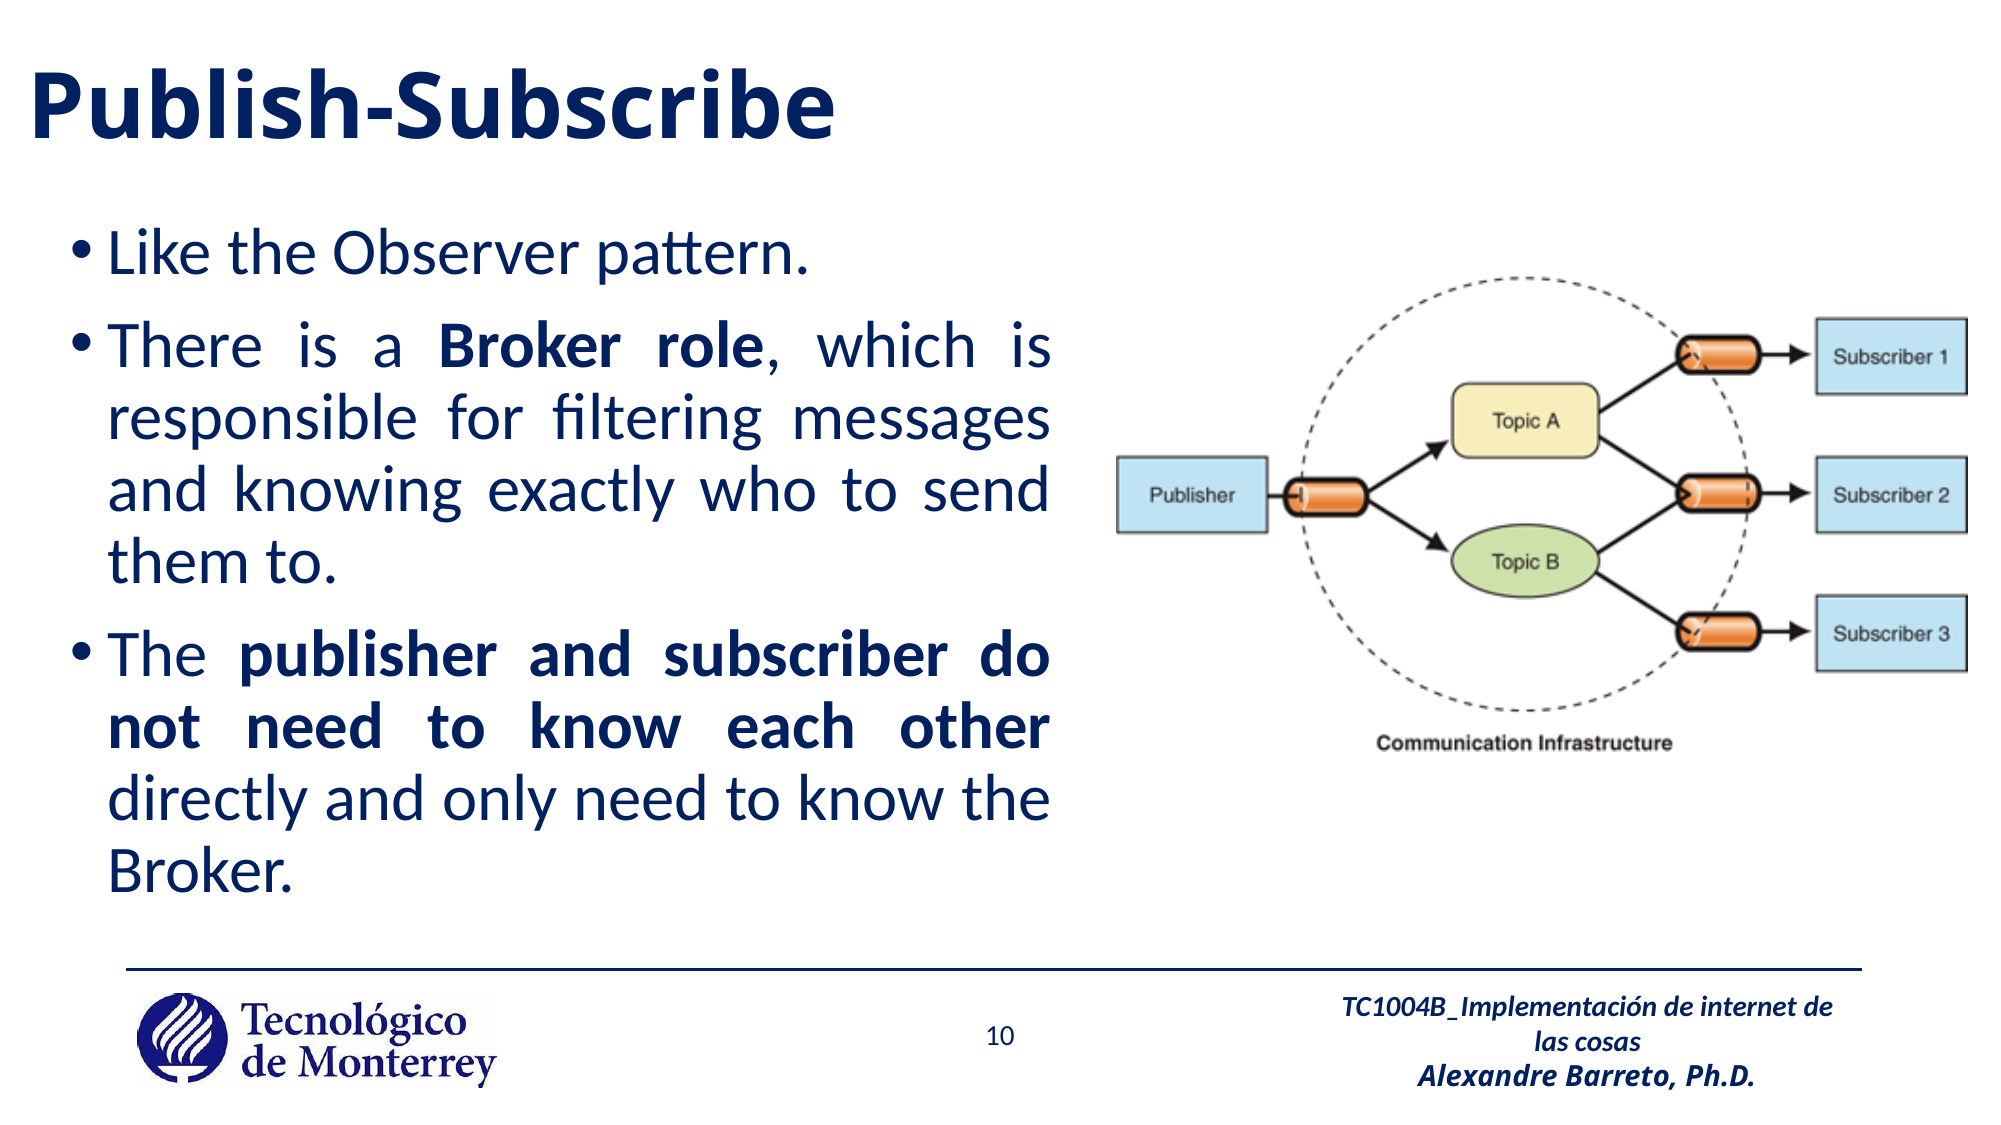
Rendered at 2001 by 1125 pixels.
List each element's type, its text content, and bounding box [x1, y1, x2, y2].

picture [1116, 262, 1968, 767]
picture [137, 993, 497, 1088]
title Publish-Subscribe [12, 0, 1738, 218]
text_box Like the Observer pattern. There is a Broker role, which is responsible for filtering messages and knowing exactly who to send them to. The publisher and subscriber do not need to know each other directly and only need to know the Broker. [54, 209, 1068, 916]
